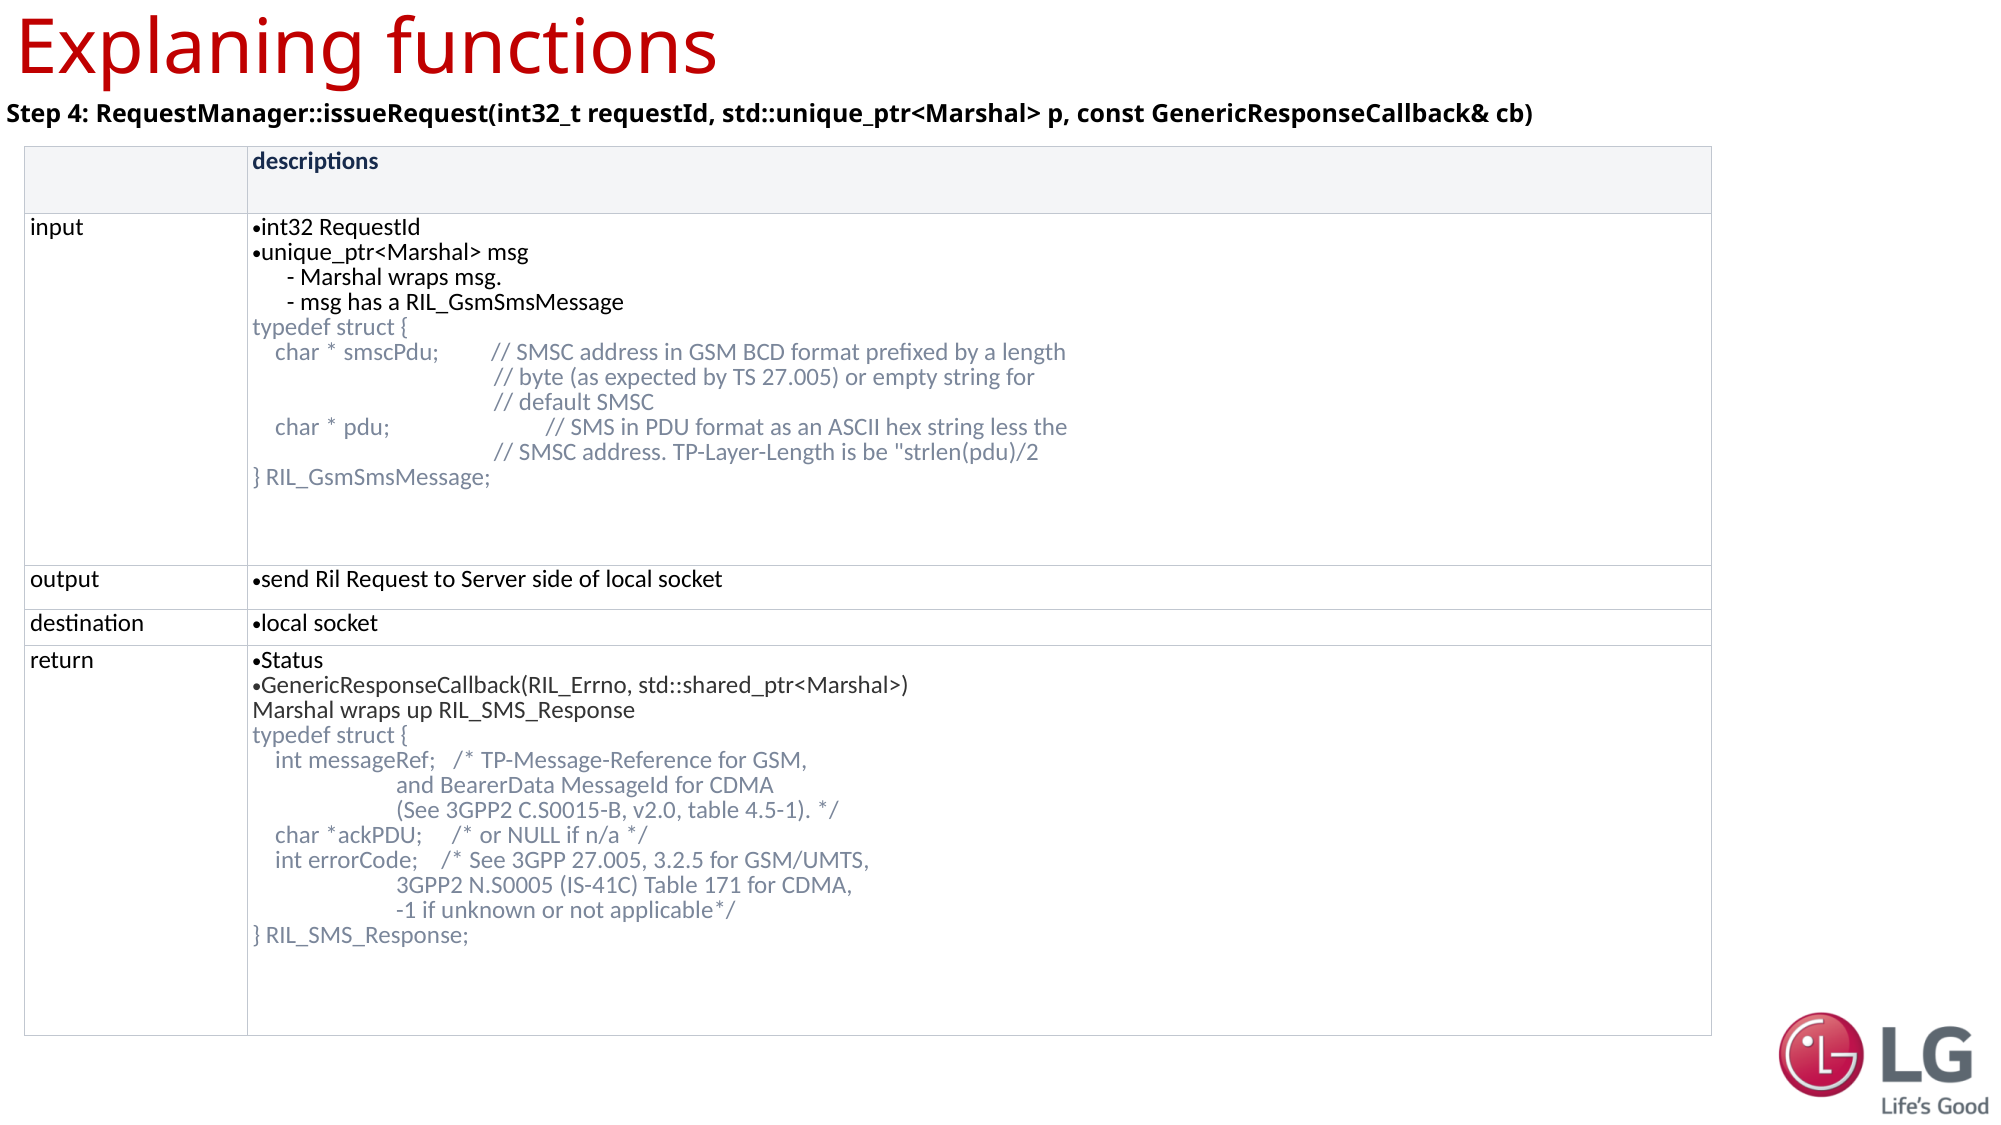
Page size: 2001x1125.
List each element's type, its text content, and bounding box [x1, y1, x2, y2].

table_header [25, 147, 247, 213]
title Explaning functions [0, 0, 2000, 98]
table_cell input [25, 214, 247, 565]
table_cell return [25, 646, 247, 1035]
text_box Step 4: RequestManager::issueRequest(int32_t requestId, std::unique_ptr<Marshal> p, const GenericResponseCallback& cb) [6, 97, 1536, 128]
table_cell send Ril Request to Server side of local socket [248, 566, 1711, 609]
table_cell int32 RequestId unique_ptr<Marshal> msg - Marshal wraps msg. - msg has a RIL_GsmSmsMessage typedef struct { char * smscPdu; // SMSC address in GSM BCD format prefixed by a length // byte (as expected by TS 27.005) or empty string for // default SMSC char * pdu; // SMS in PDU format as an ASCII hex string less the // SMSC address. TP-Layer-Length is be "strlen(pdu)/2 } RIL_GsmSmsMessage; [248, 214, 1711, 565]
table_cell Status GenericResponseCallback(RIL_Errno, std::shared_ptr<Marshal>) Marshal wraps up RIL_SMS_Response typedef struct { int messageRef; /* TP-Message-Reference for GSM, and BearerData MessageId for CDMA (See 3GPP2 C.S0015-B, v2.0, table 4.5-1). */ char *ackPDU; /* or NULL if n/a */ int errorCode; /* See 3GPP 27.005, 3.2.5 for GSM/UMTS, 3GPP2 N.S0005 (IS-41C) Table 171 for CDMA, -1 if unknown or not applicable*/ } RIL_SMS_Response; [248, 646, 1711, 1035]
table_cell destination [25, 610, 247, 645]
table_cell output [25, 566, 247, 609]
table_header descriptions [248, 147, 1711, 213]
picture [1767, 999, 2000, 1125]
table_cell local socket [248, 610, 1711, 645]
